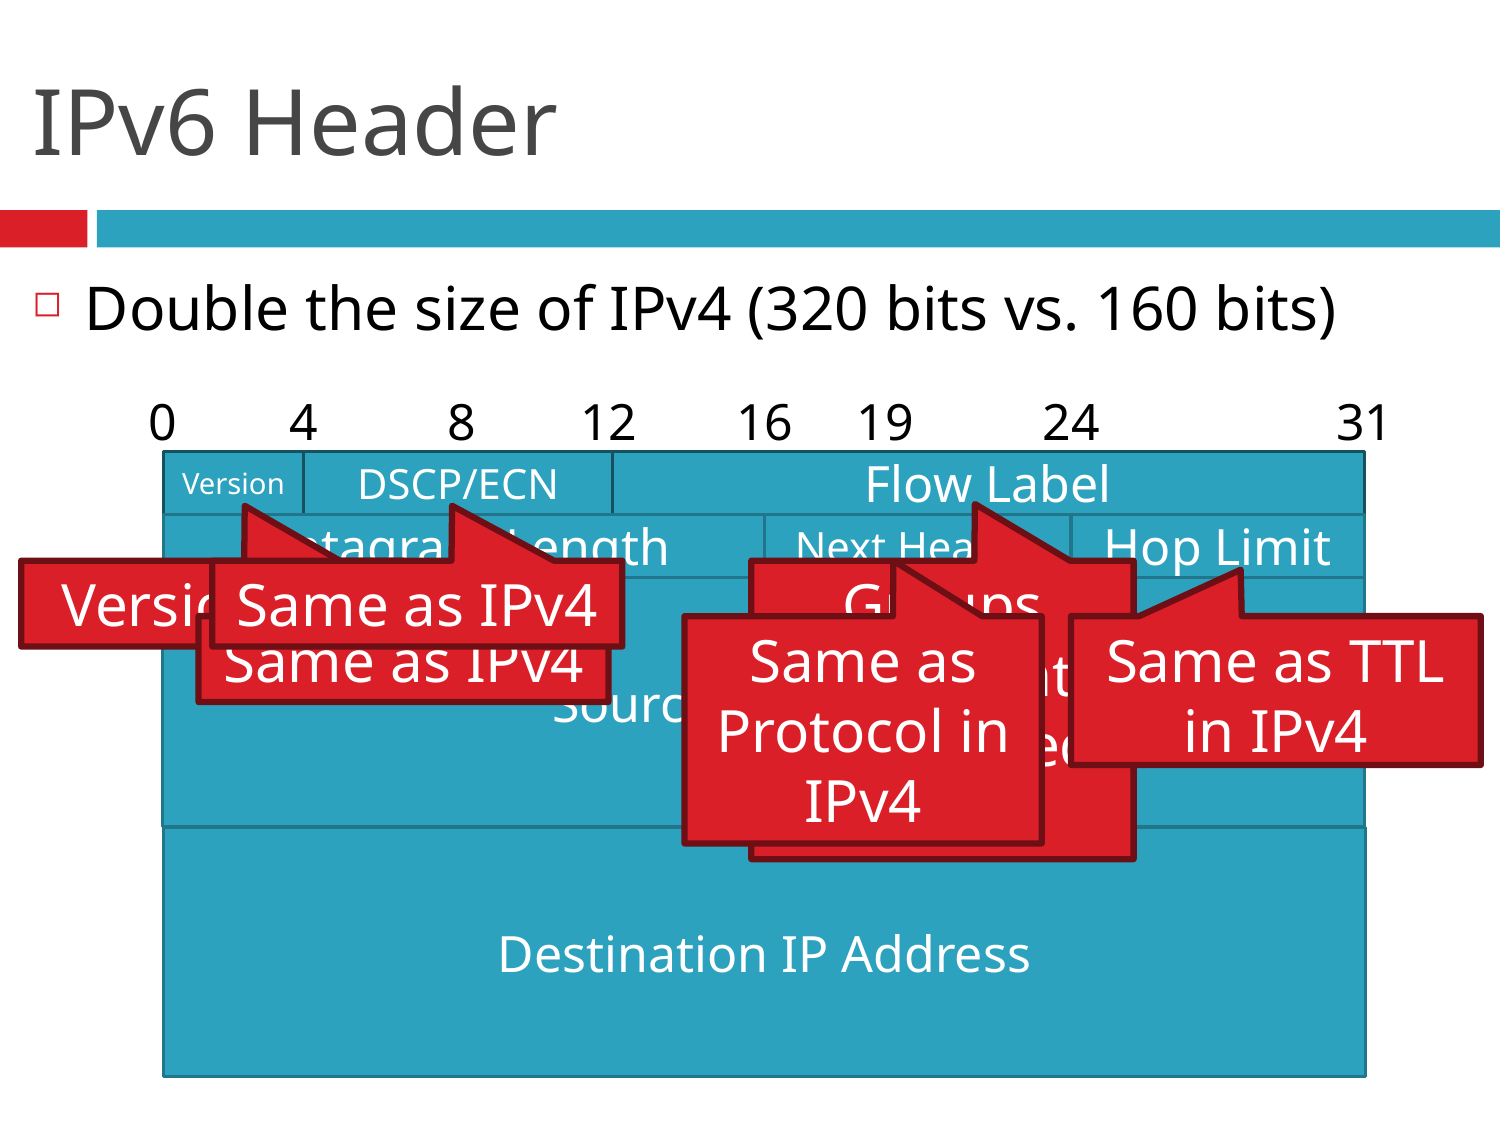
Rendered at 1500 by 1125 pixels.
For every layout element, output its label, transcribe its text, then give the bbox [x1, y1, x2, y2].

list Double the size of IPv4 (320 bits vs. 160 bits) [24, 261, 1476, 371]
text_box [626, 509, 746, 576]
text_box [20, 505, 211, 647]
text_box 16 [715, 383, 814, 445]
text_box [198, 560, 609, 703]
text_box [163, 826, 1366, 1078]
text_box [684, 560, 1042, 844]
slide_number [17, 204, 71, 258]
text_box 4 [254, 383, 353, 450]
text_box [162, 450, 303, 504]
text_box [612, 446, 1365, 509]
text_box 0 [114, 383, 213, 458]
text_box 19 [836, 383, 935, 445]
title IPv6 Header [24, 36, 1476, 201]
text_box 24 [1021, 383, 1121, 445]
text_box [212, 505, 623, 647]
text_box 12 [560, 383, 659, 450]
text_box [1070, 569, 1482, 766]
text_box 8 [412, 383, 511, 450]
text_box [751, 503, 1134, 860]
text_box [1138, 509, 1365, 568]
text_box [162, 576, 678, 826]
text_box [1138, 775, 1365, 826]
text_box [303, 450, 607, 504]
text_box 31 [1315, 383, 1414, 458]
